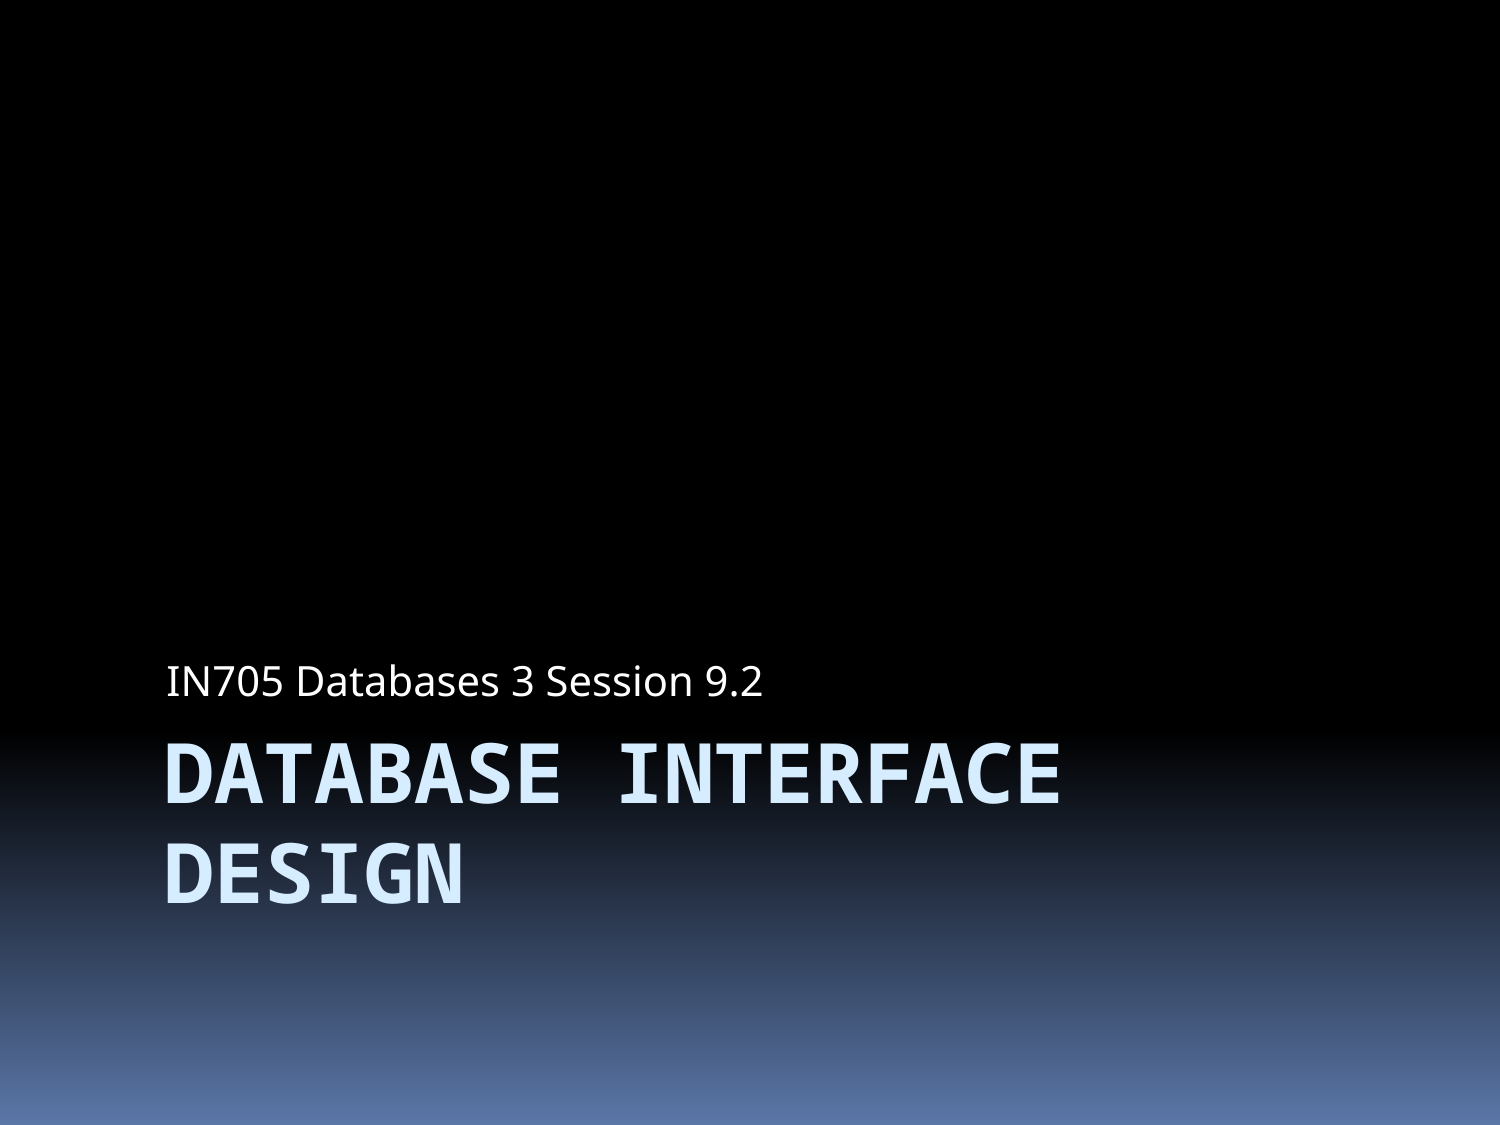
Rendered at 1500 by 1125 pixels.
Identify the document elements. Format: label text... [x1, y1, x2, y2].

subtitle IN705 Databases 3 Session 9.2 [150, 464, 1425, 713]
title Database Interface design [150, 713, 1425, 1037]
